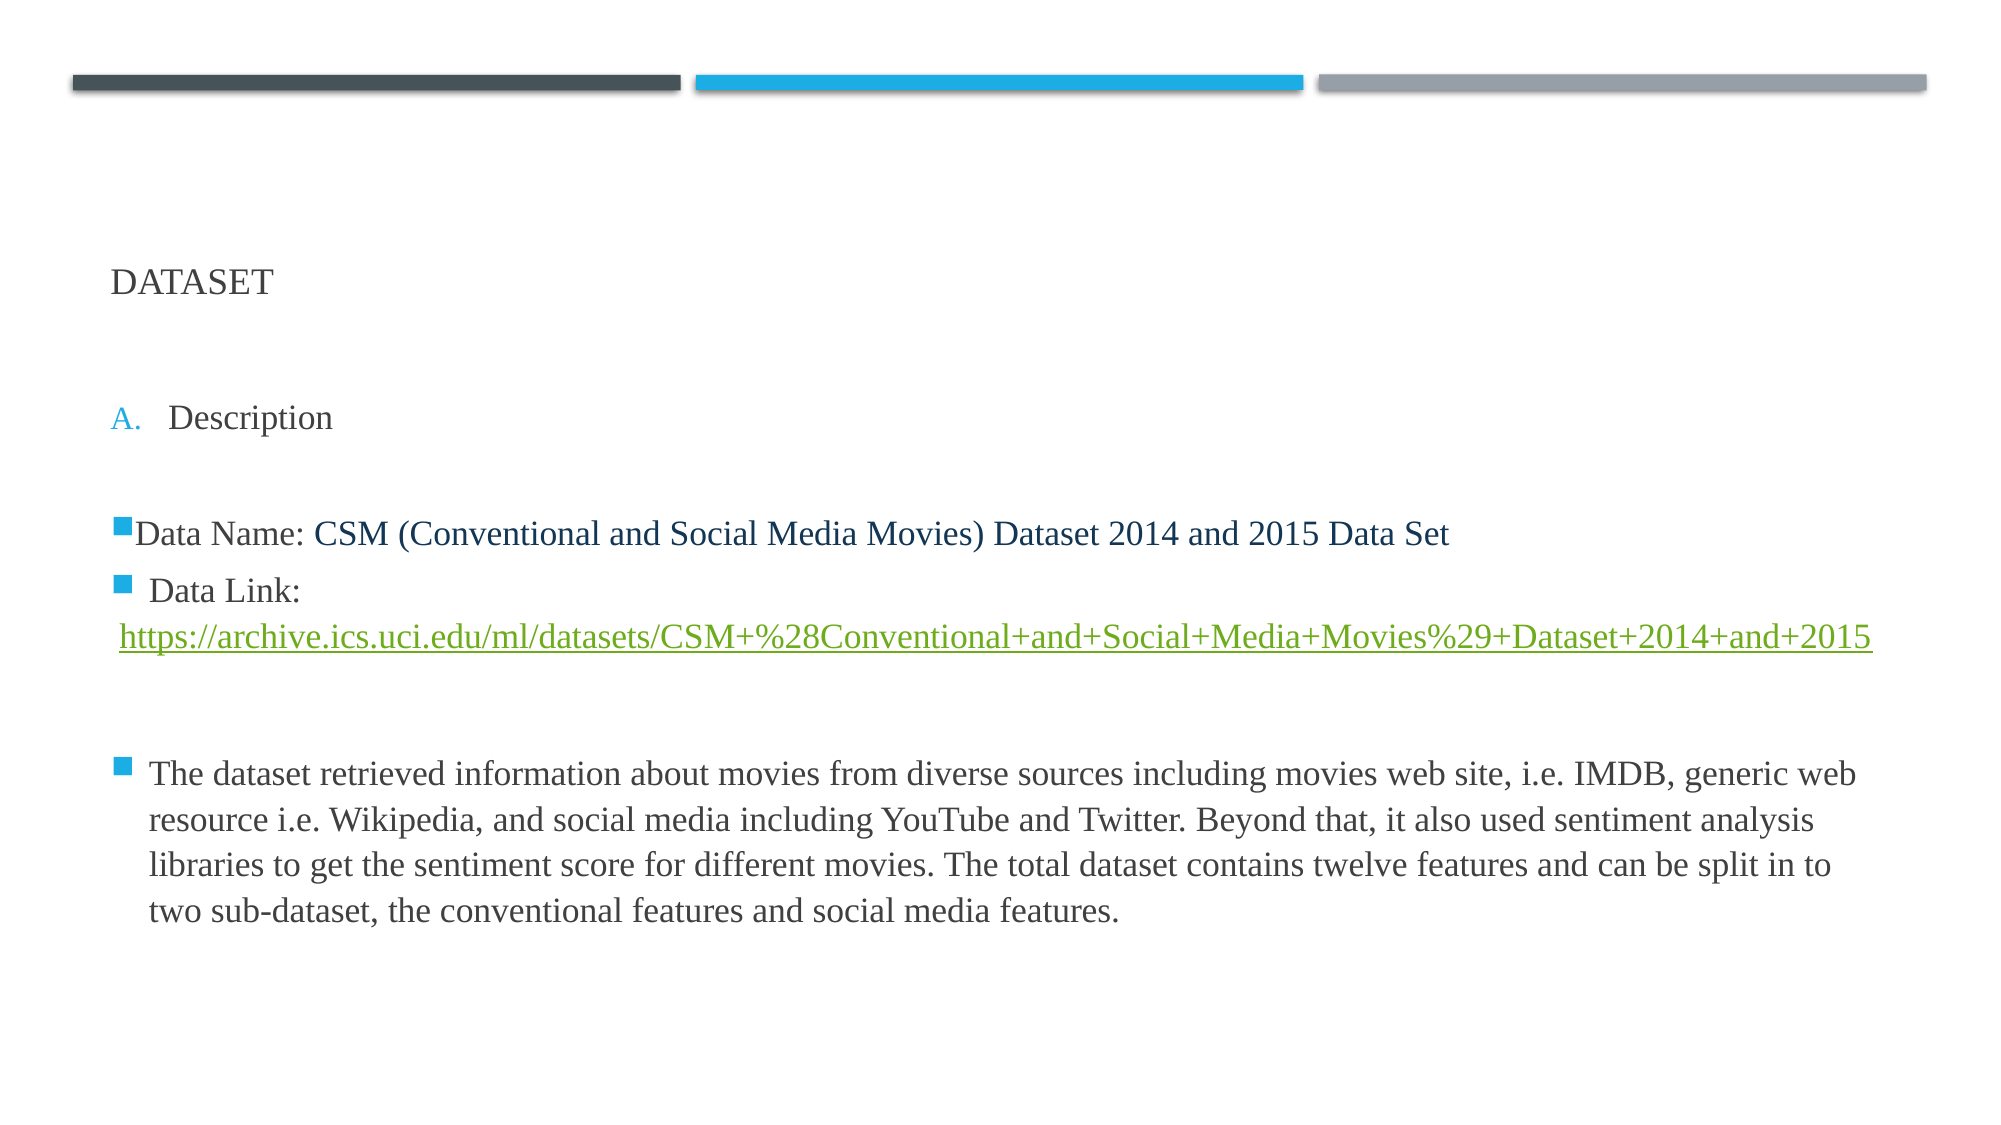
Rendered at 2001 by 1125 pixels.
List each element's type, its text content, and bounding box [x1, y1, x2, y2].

title DATASET [95, 115, 1905, 311]
list Description Data Name: CSM (Conventional and Social Media Movies) Dataset 2014 and 2015 Data Set Data Link: https://archive.ics.uci.edu/ml/datasets/CSM+%28Conventional+and+Social+Media+Movies%29+Dataset+2014+and+2015 The dataset retrieved information about movies from diverse sources including movies web site, i.e. IMDB, generic web resource i.e. Wikipedia, and social media including YouTube and Twitter. Beyond that, it also used sentiment analysis libraries to get the sentiment score for different movies. The total dataset contains twelve features and can be split in to two sub-dataset, the conventional features and social media features. [95, 383, 1905, 981]
